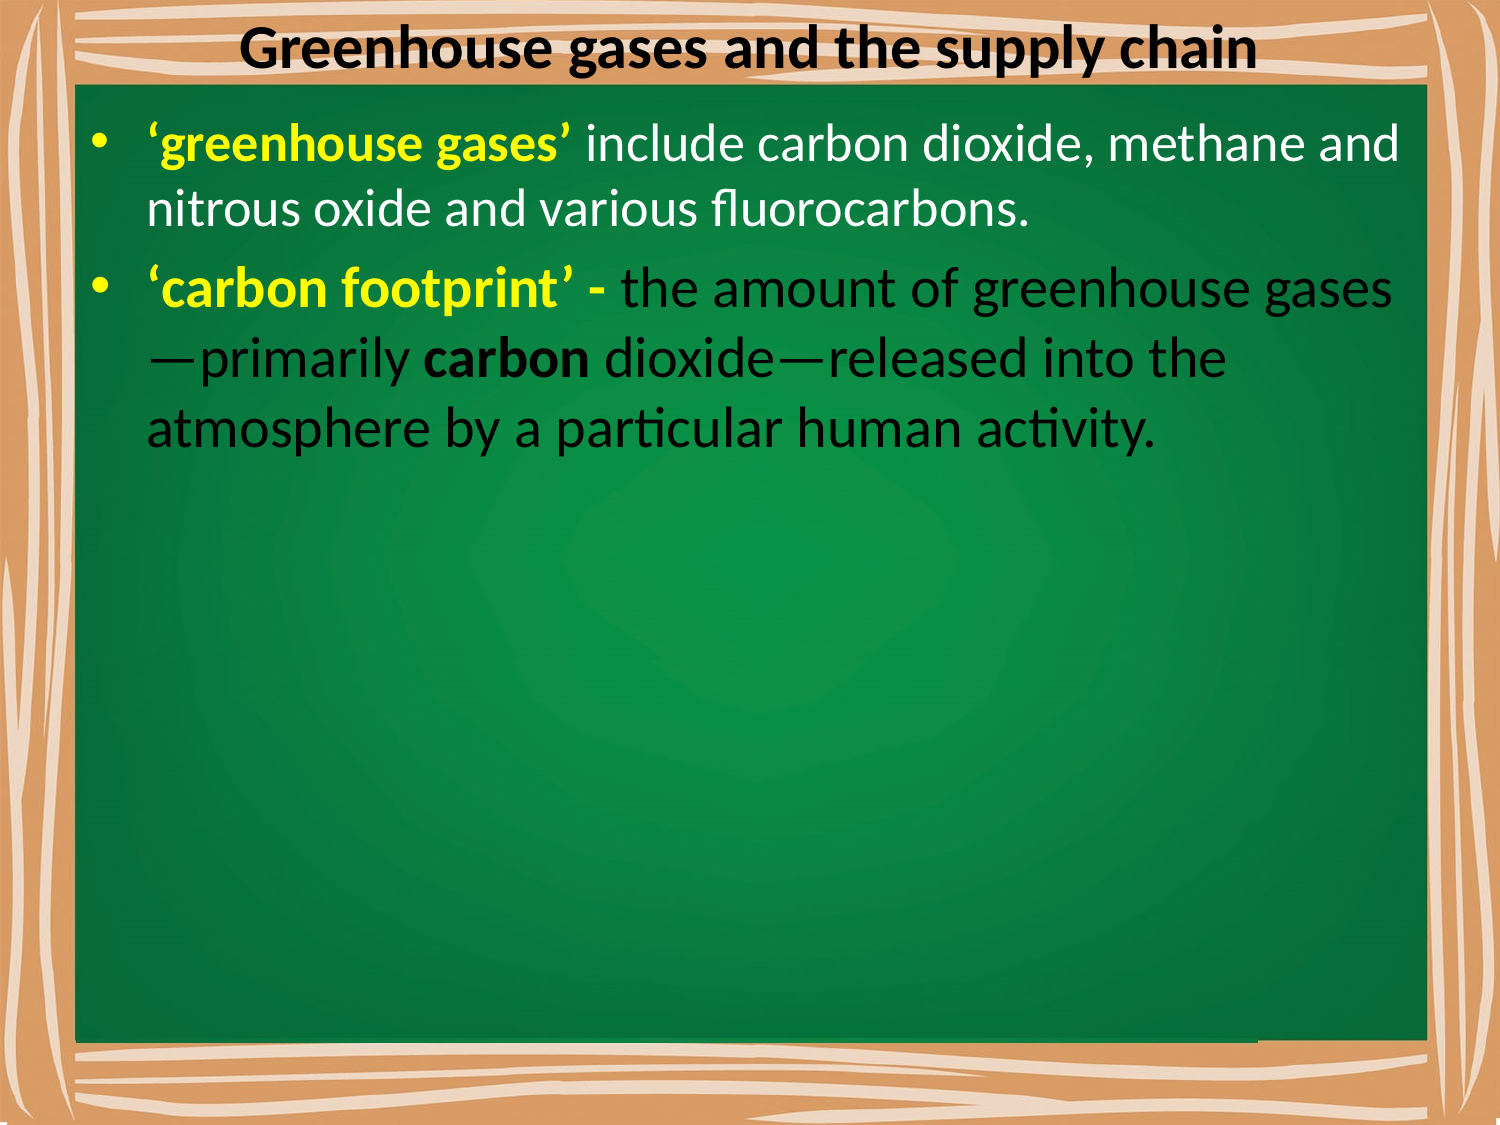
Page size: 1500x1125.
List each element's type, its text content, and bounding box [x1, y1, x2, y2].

title Greenhouse gases and the supply chain [75, 0, 1425, 88]
picture [0, 0, 1500, 1125]
list ‘greenhouse gases’ include carbon dioxide, methane and nitrous oxide and various fluorocarbons. ‘carbon footprint’ - the amount of greenhouse gases—primarily carbon dioxide—released into the atmosphere by a particular human activity. [75, 99, 1425, 1005]
